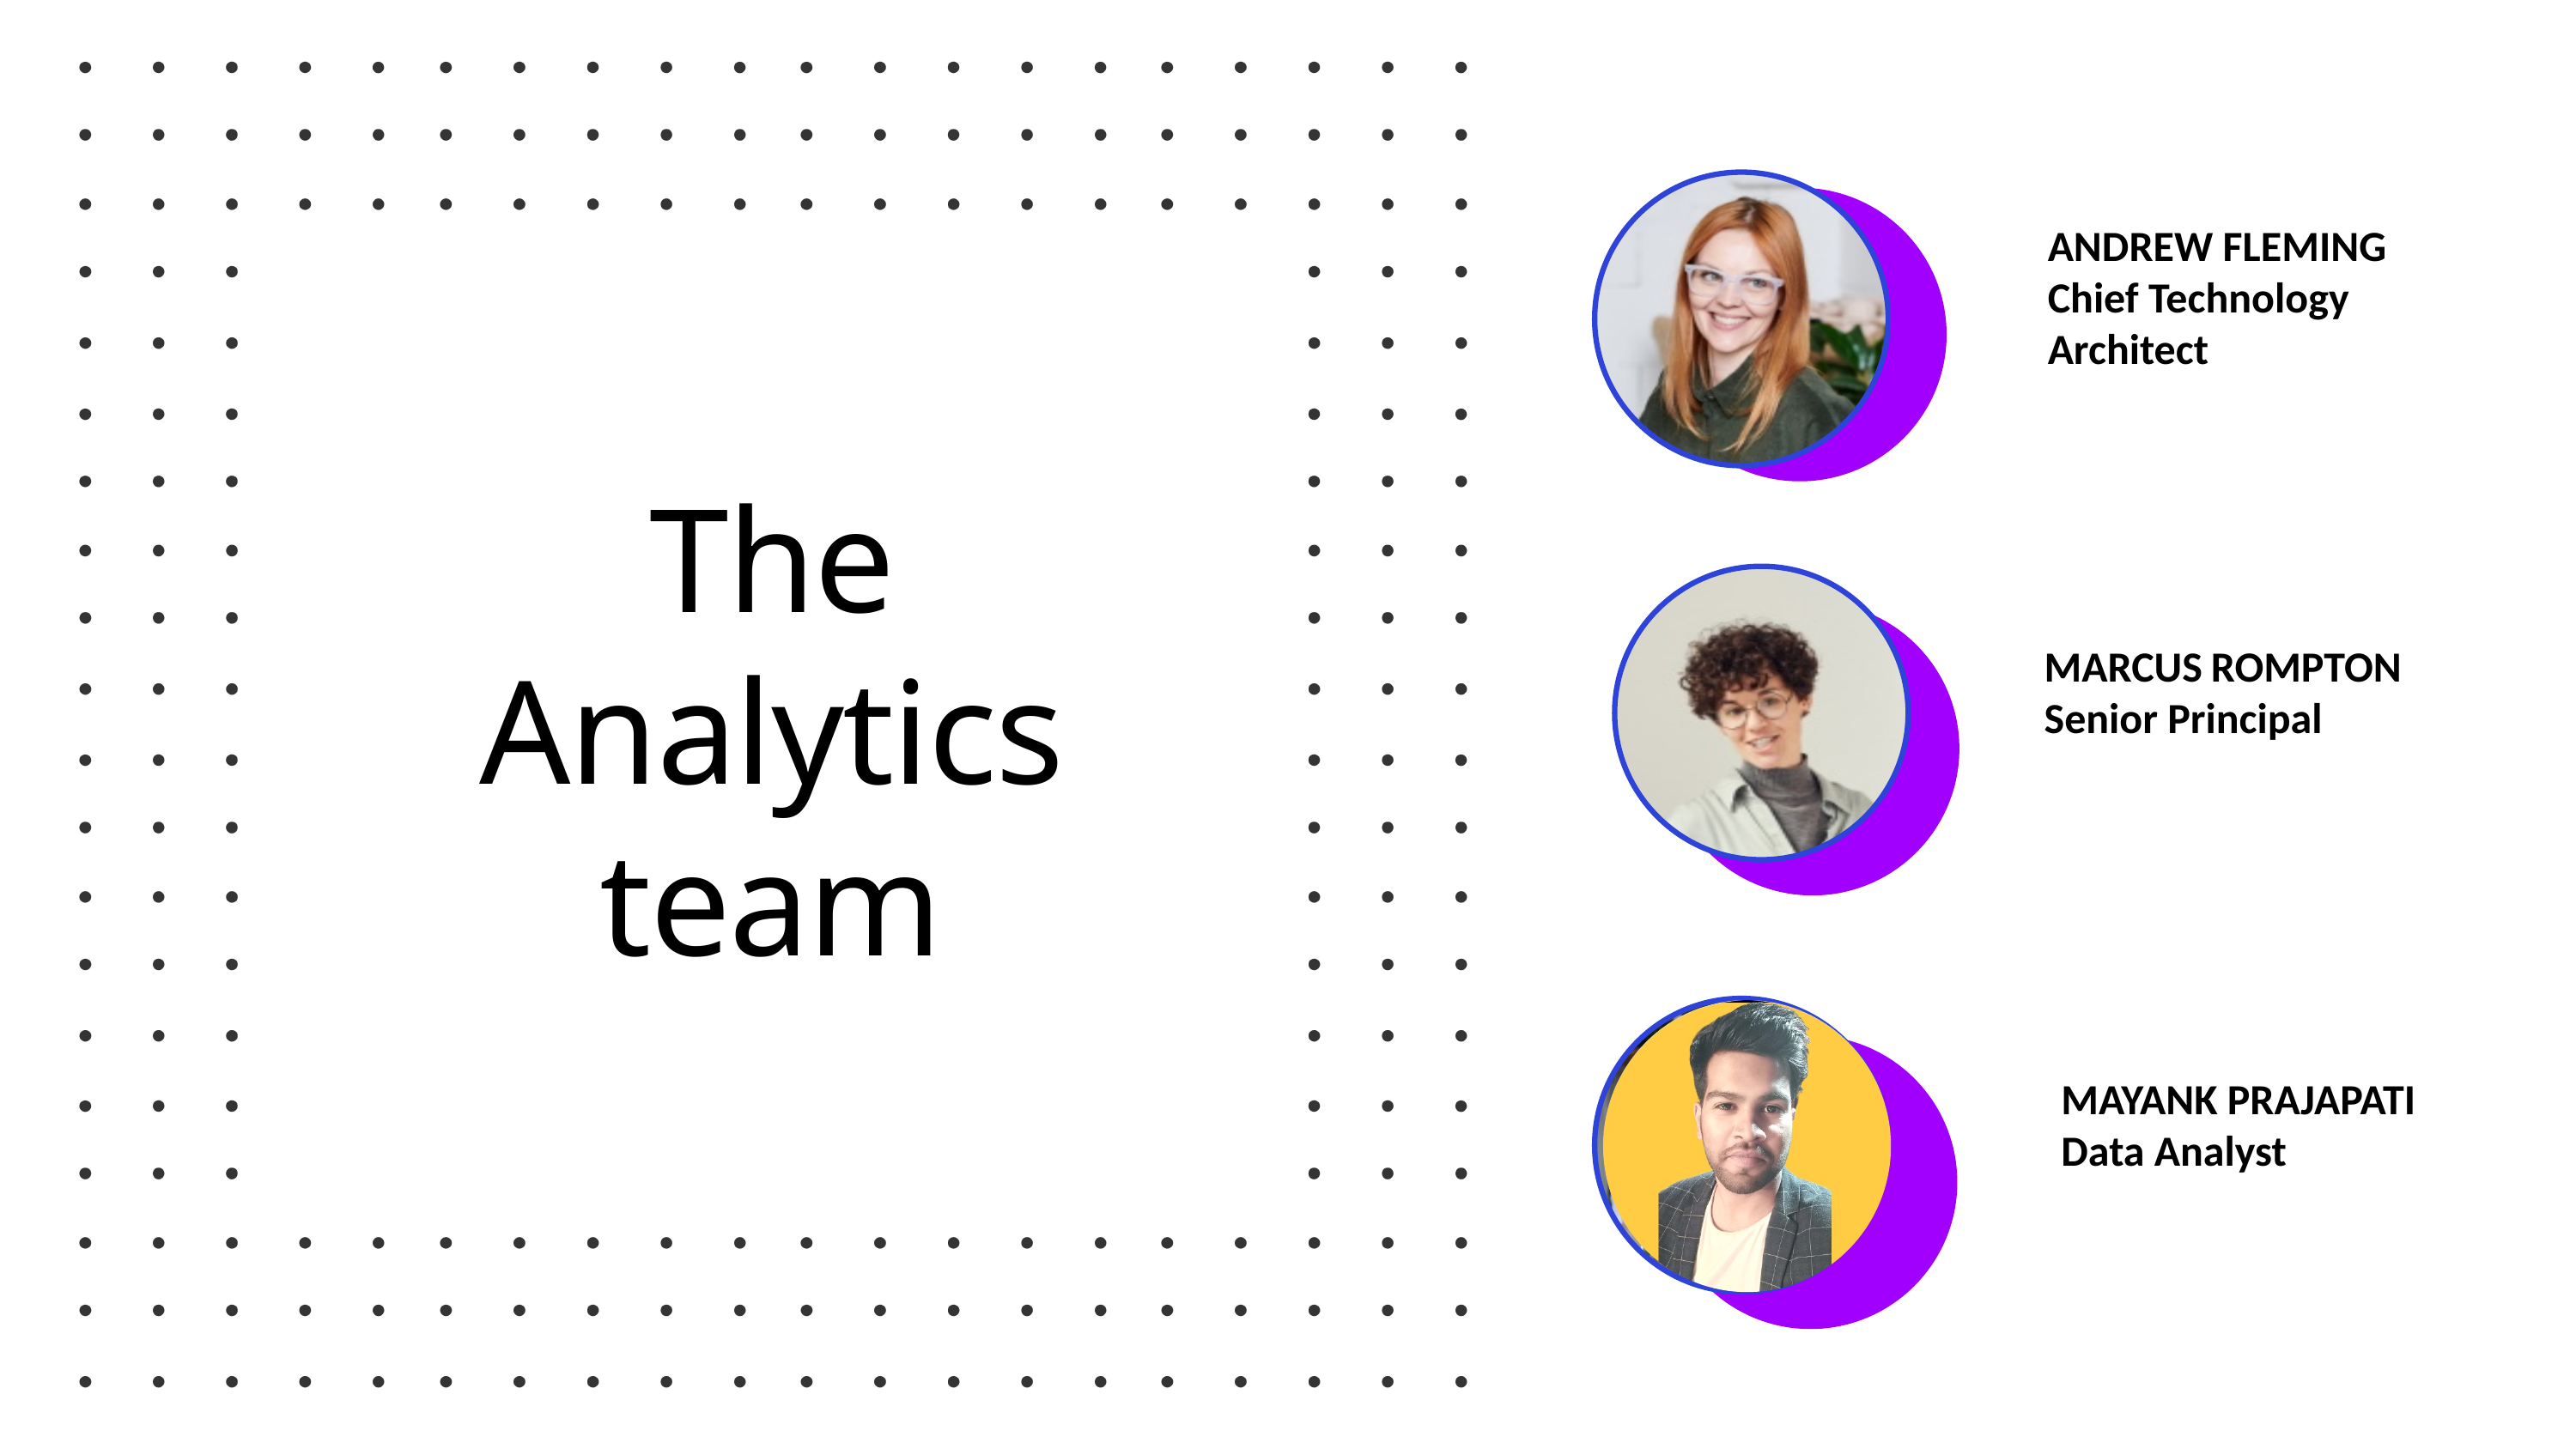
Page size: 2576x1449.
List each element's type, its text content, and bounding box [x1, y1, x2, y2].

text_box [70, 57, 1472, 1392]
text_box ANDREW FLEMING Chief Technology Architect [2034, 212, 2464, 379]
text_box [1665, 601, 1960, 896]
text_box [1588, 166, 1895, 472]
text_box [1607, 563, 1916, 863]
text_box MARCUS ROMPTON Senior Principal [2031, 633, 2415, 749]
text_box MAYANK PRAJAPATI Data Analyst [2048, 1065, 2464, 1182]
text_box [1663, 1034, 1958, 1330]
picture [1602, 999, 1892, 1293]
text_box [1652, 187, 1947, 482]
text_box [1588, 991, 1895, 1298]
